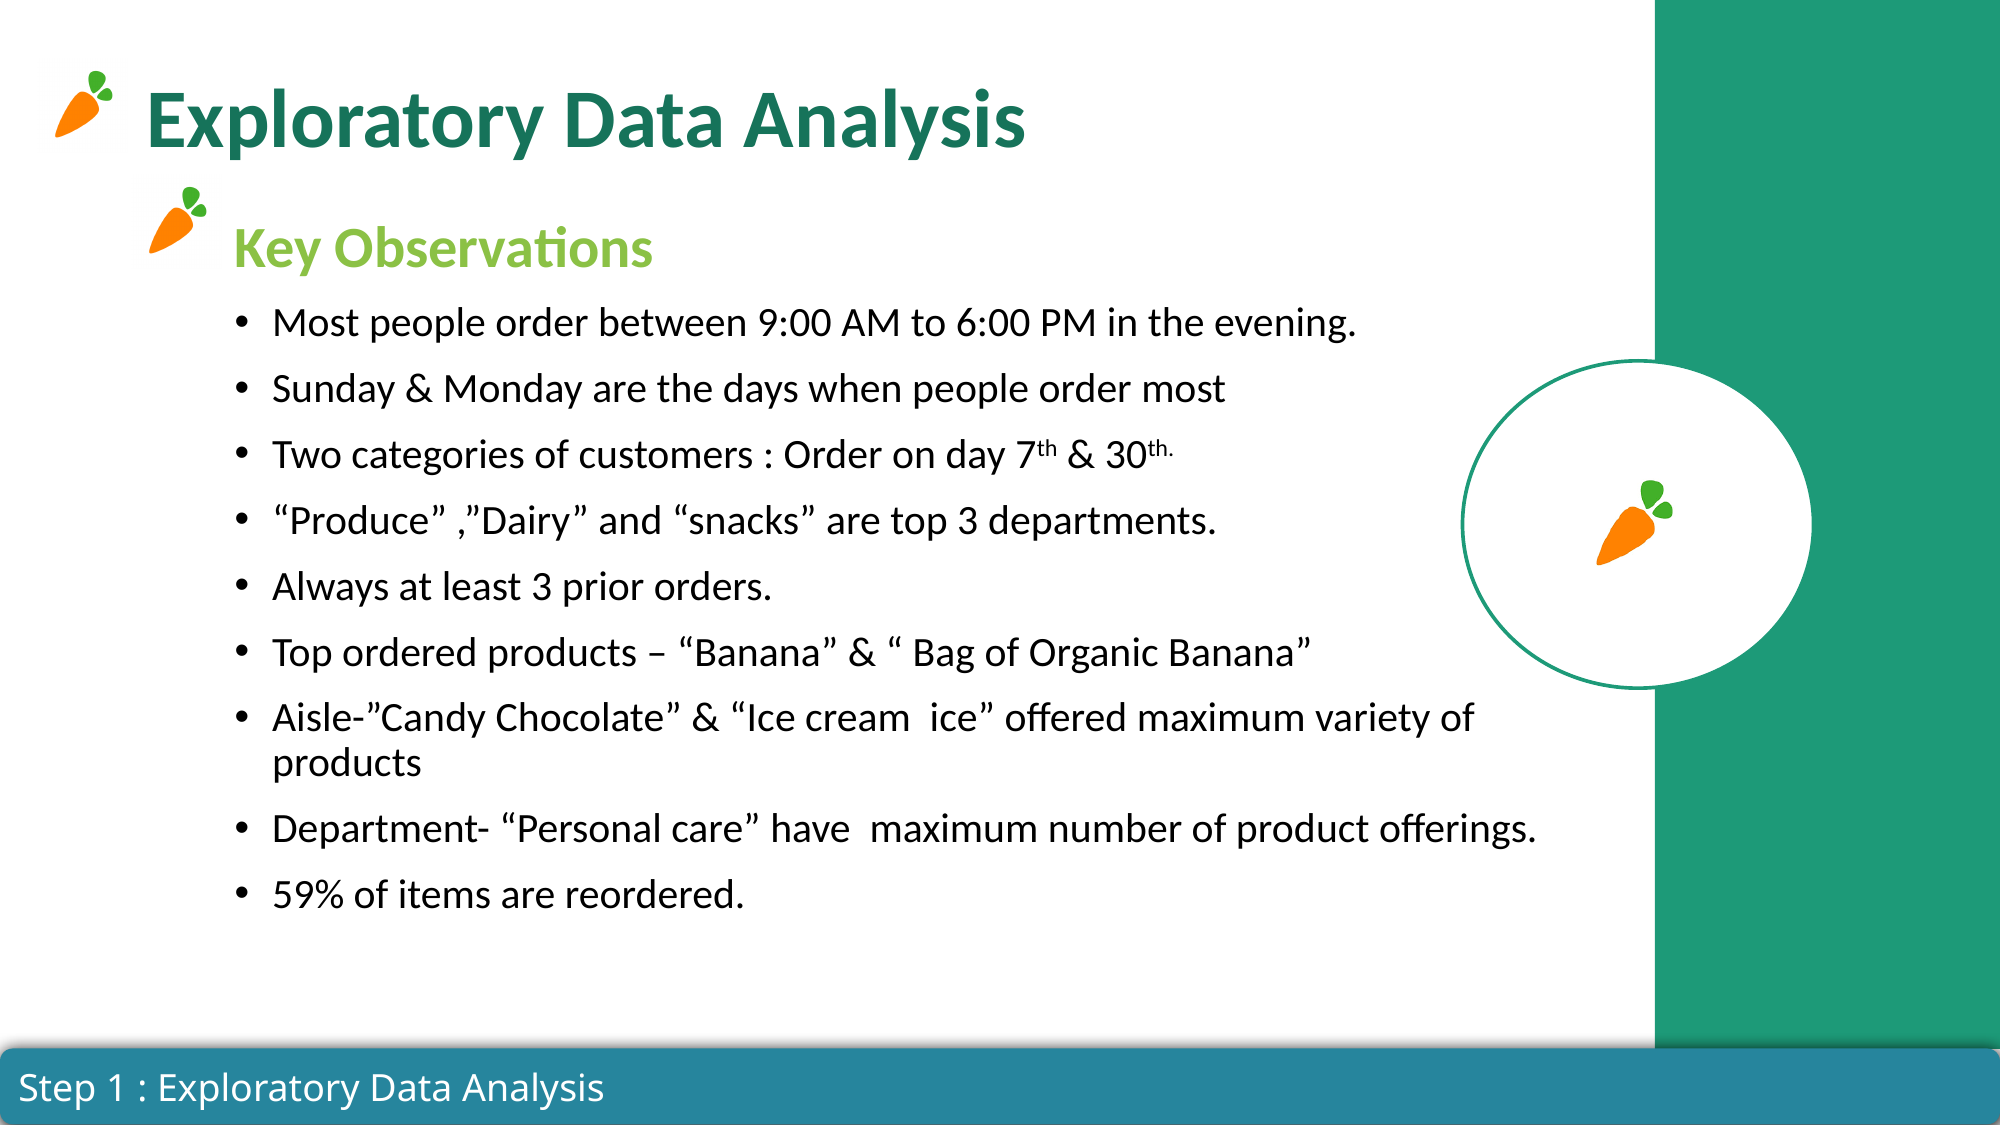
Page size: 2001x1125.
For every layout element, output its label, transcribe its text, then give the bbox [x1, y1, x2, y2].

text_box [1612, 359, 1815, 690]
text_box [1654, 0, 2000, 1037]
picture [131, 174, 222, 269]
text_box Step 1 : Exploratory Data Analysis [0, 1047, 2000, 1125]
list Key Observations Most people order between 9:00 AM to 6:00 PM in the evening. Sunday & Monday are the days when people order most Two categories of customers : Order on day 7th & 30th. “Produce” ,”Dairy” and “snacks” are top 3 departments. Always at least 3 prior orders. Top ordered products – “Banana” & “ Bag of Organic Banana” Aisle-”Candy Chocolate” & “Ice cream ice” offered maximum variety of products Department- “Personal care” have maximum number of product offerings. 59% of items are reordered. [219, 267, 1612, 934]
text_box Exploratory Data Analysis [131, 18, 1358, 222]
picture [37, 58, 128, 153]
picture [1505, 444, 1760, 604]
